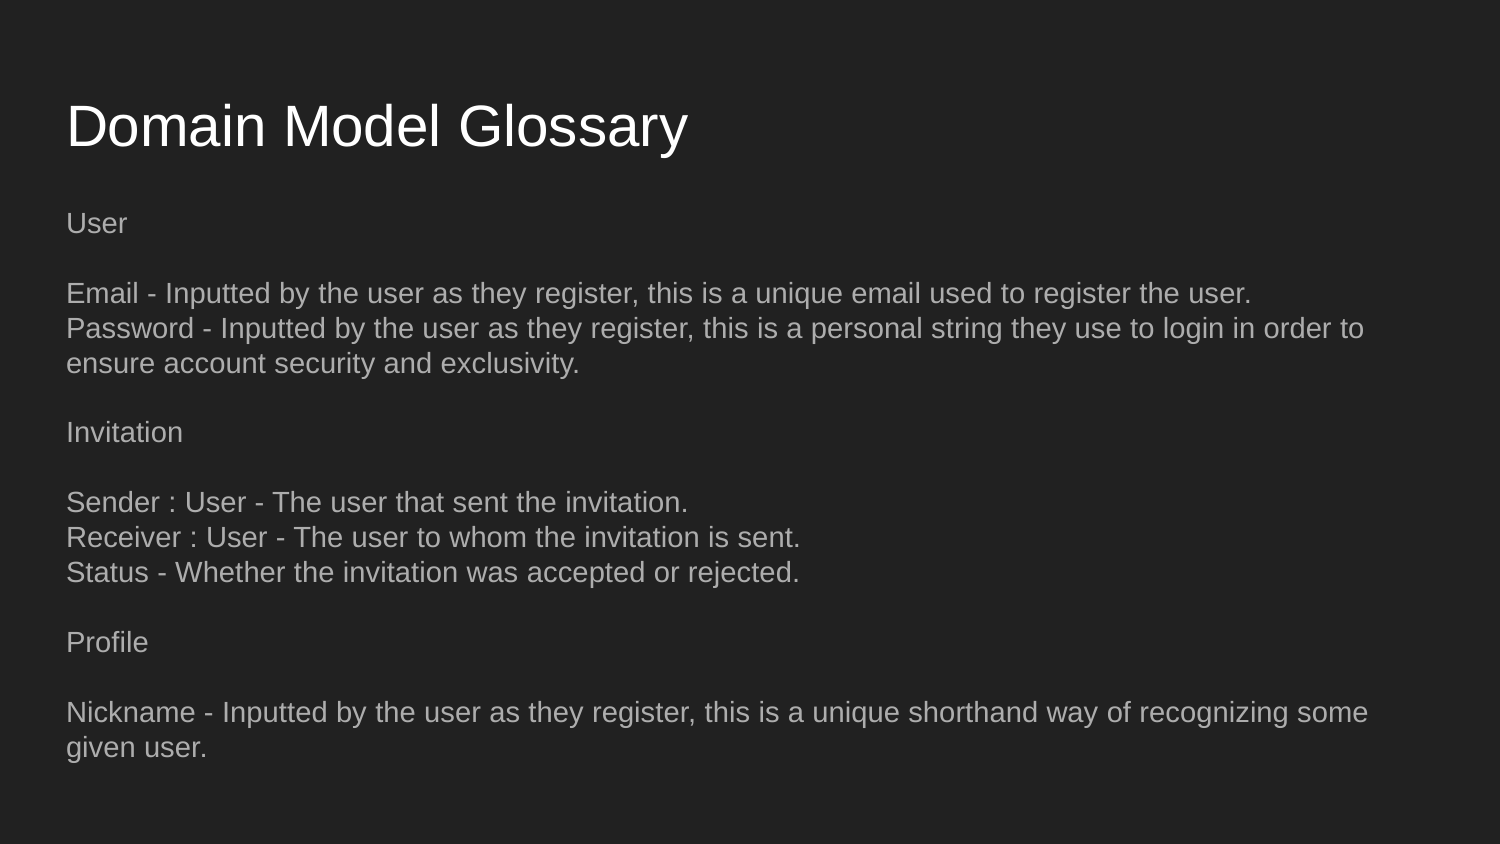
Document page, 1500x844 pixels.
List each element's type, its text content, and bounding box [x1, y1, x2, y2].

list User Email - Inputted by the user as they register, this is a unique email used to register the user. Password - Inputted by the user as they register, this is a personal string they use to login in order to ensure account security and exclusivity. Invitation Sender : User - The user that sent the invitation. Receiver : User - The user to whom the invitation is sent. Status - Whether the invitation was accepted or rejected. Profile Nickname - Inputted by the user as they register, this is a unique shorthand way of recognizing some given user. [51, 189, 1449, 750]
title Domain Model Glossary [51, 72, 1449, 167]
